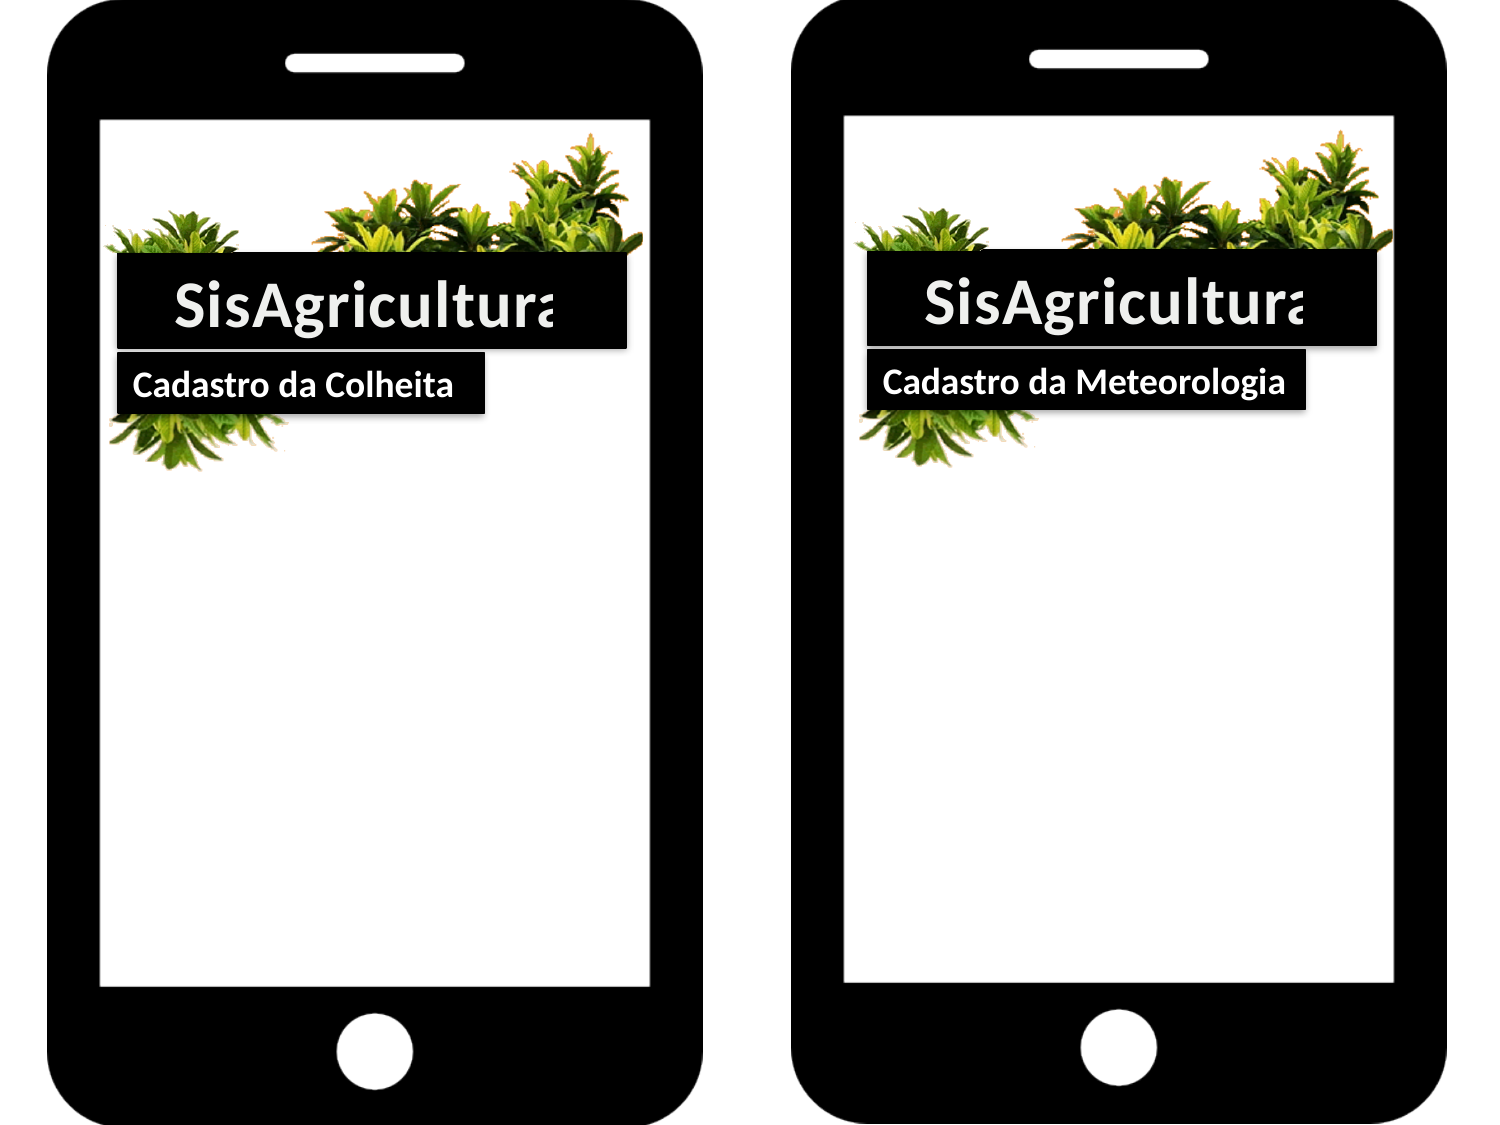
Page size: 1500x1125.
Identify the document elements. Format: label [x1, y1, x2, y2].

picture [791, 0, 1448, 1124]
picture [46, 0, 703, 1125]
